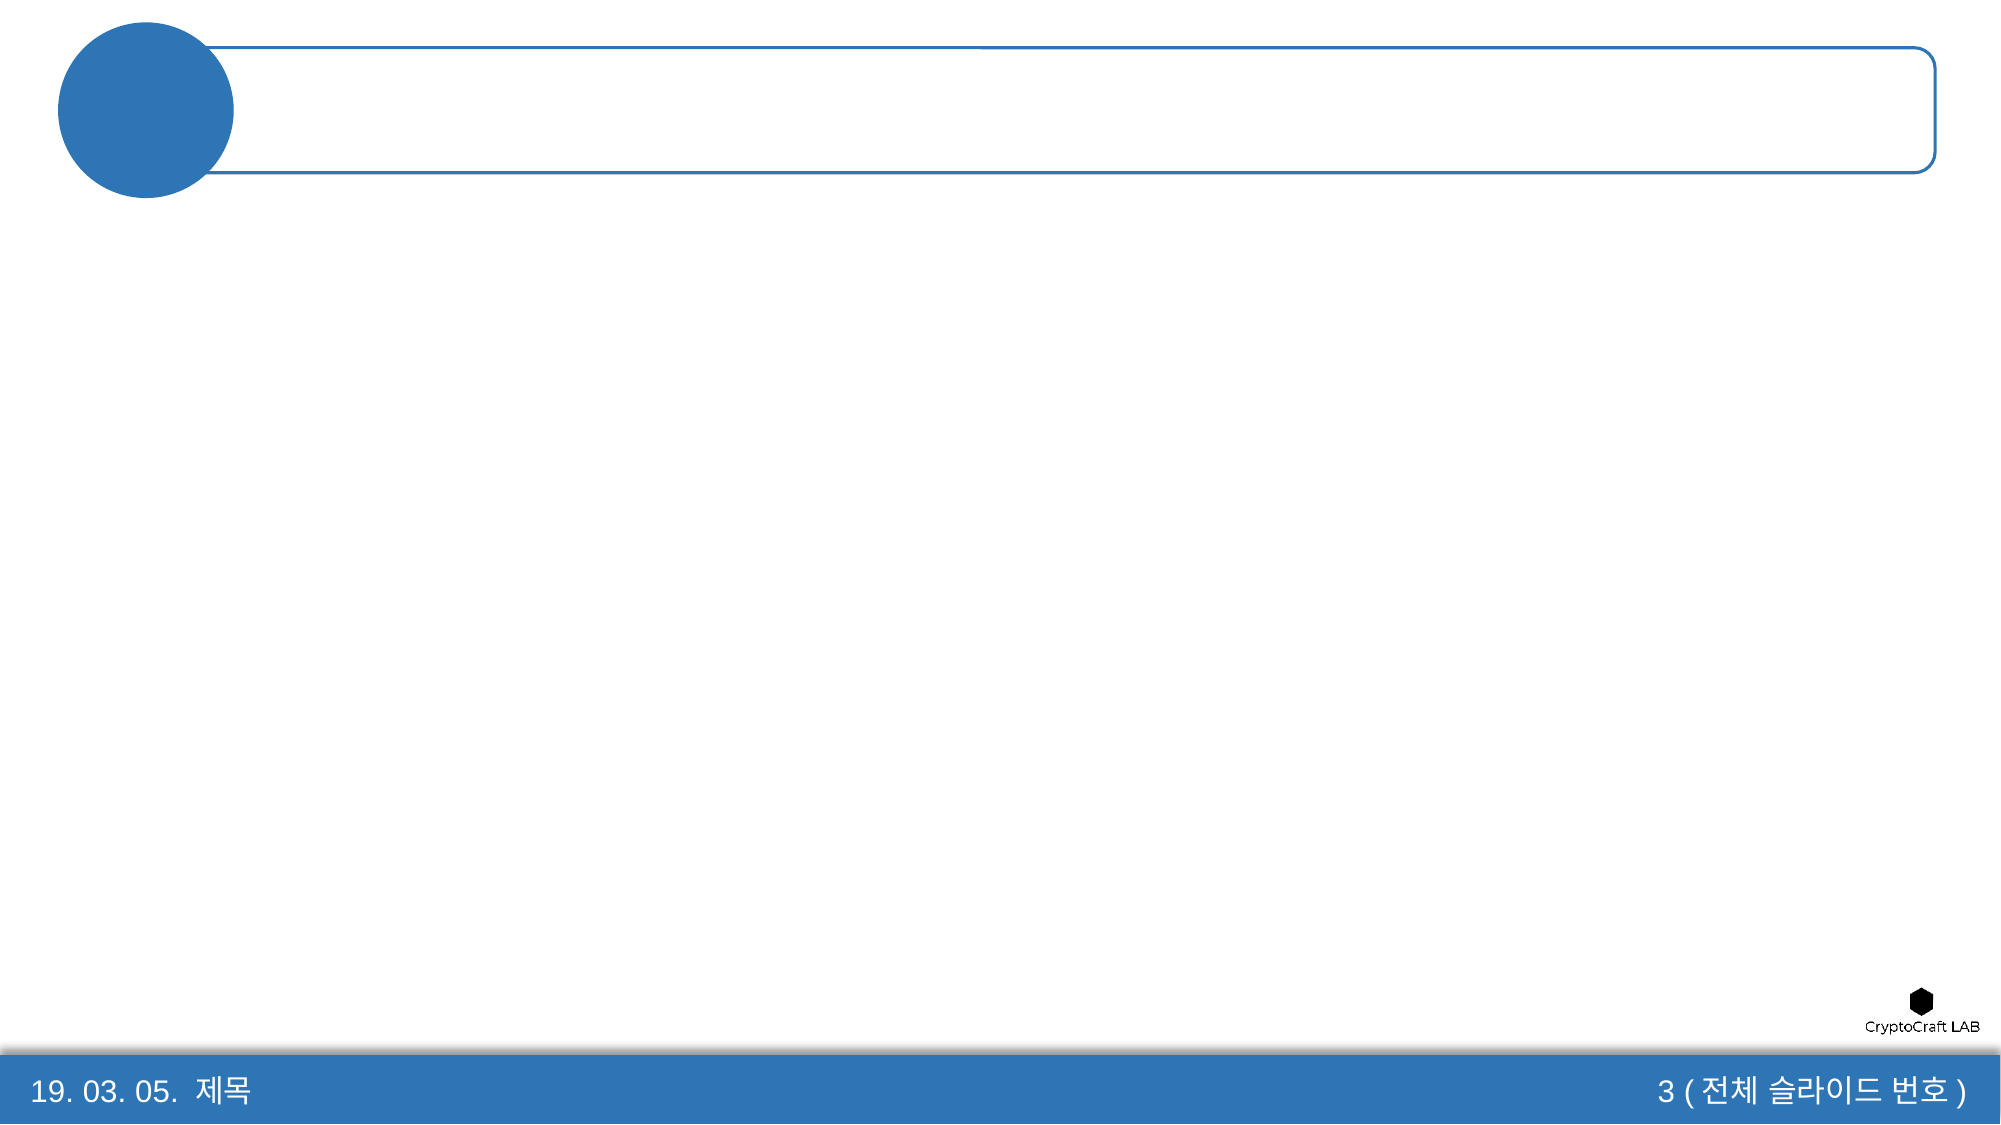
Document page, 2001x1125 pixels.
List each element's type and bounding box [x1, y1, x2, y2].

picture [1856, 978, 1989, 1044]
